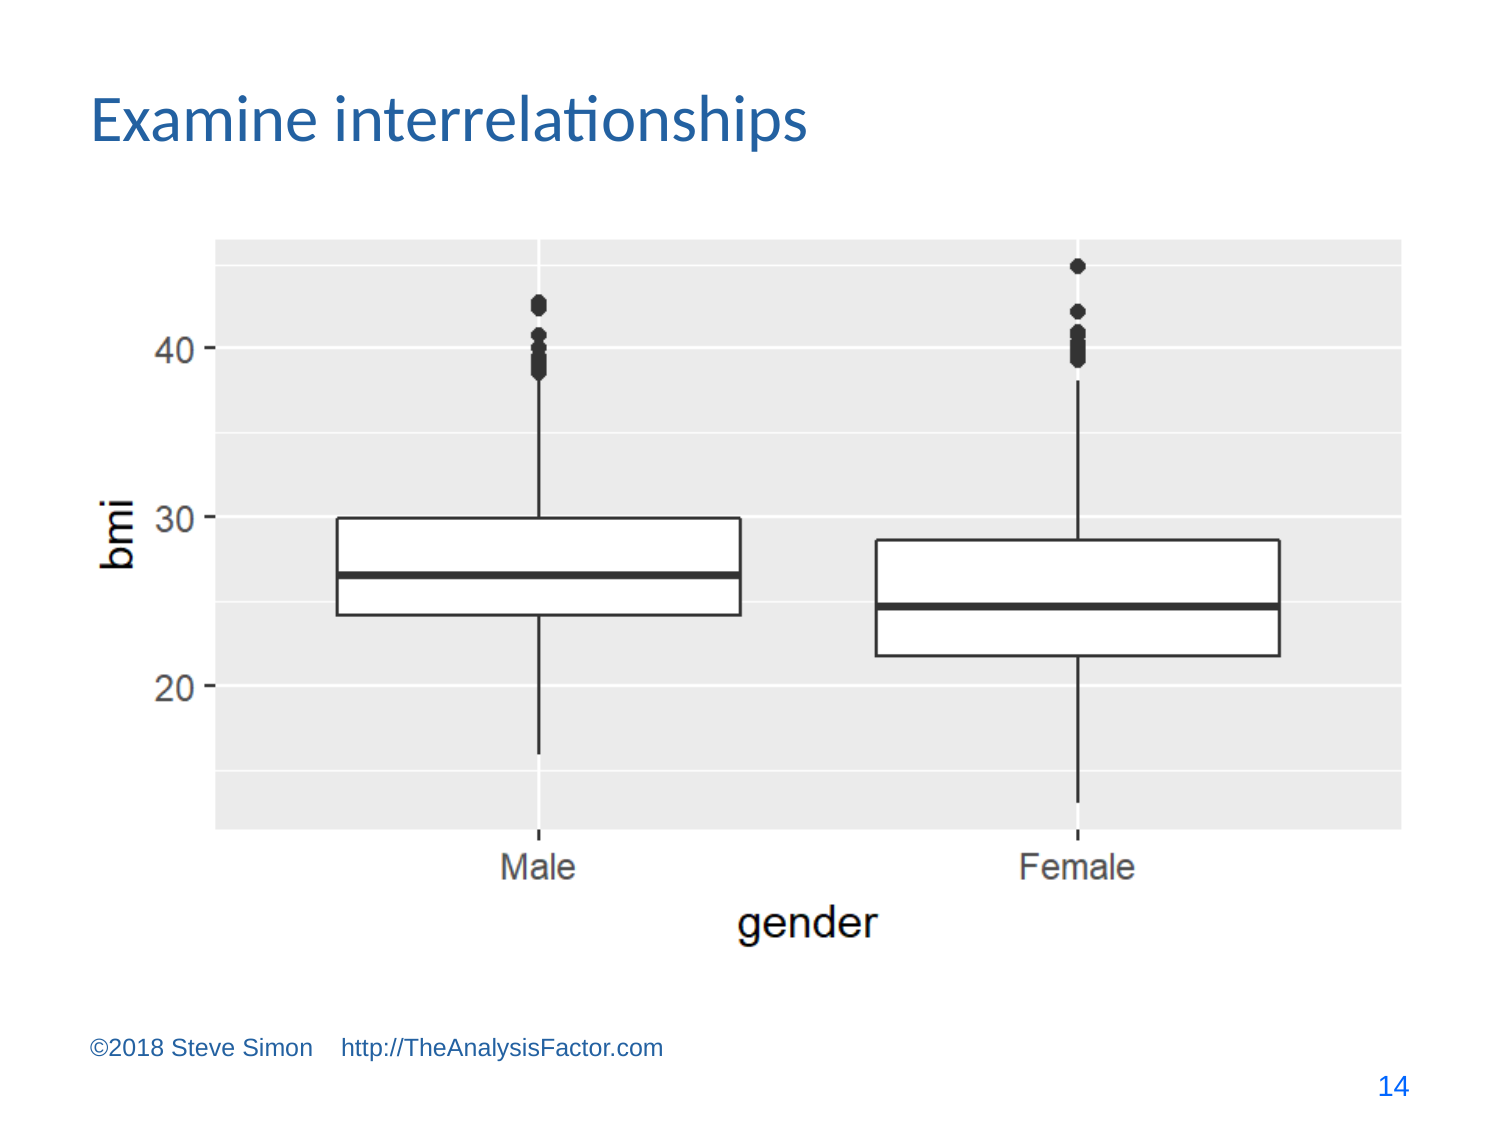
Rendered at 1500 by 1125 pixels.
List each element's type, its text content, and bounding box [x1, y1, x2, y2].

title Examine interrelationships [75, 62, 1425, 163]
picture [74, 218, 1426, 970]
footer ©2018 Steve Simon http://TheAnalysisFactor.com [75, 1024, 1338, 1103]
slide_number 14 [1275, 1025, 1425, 1104]
